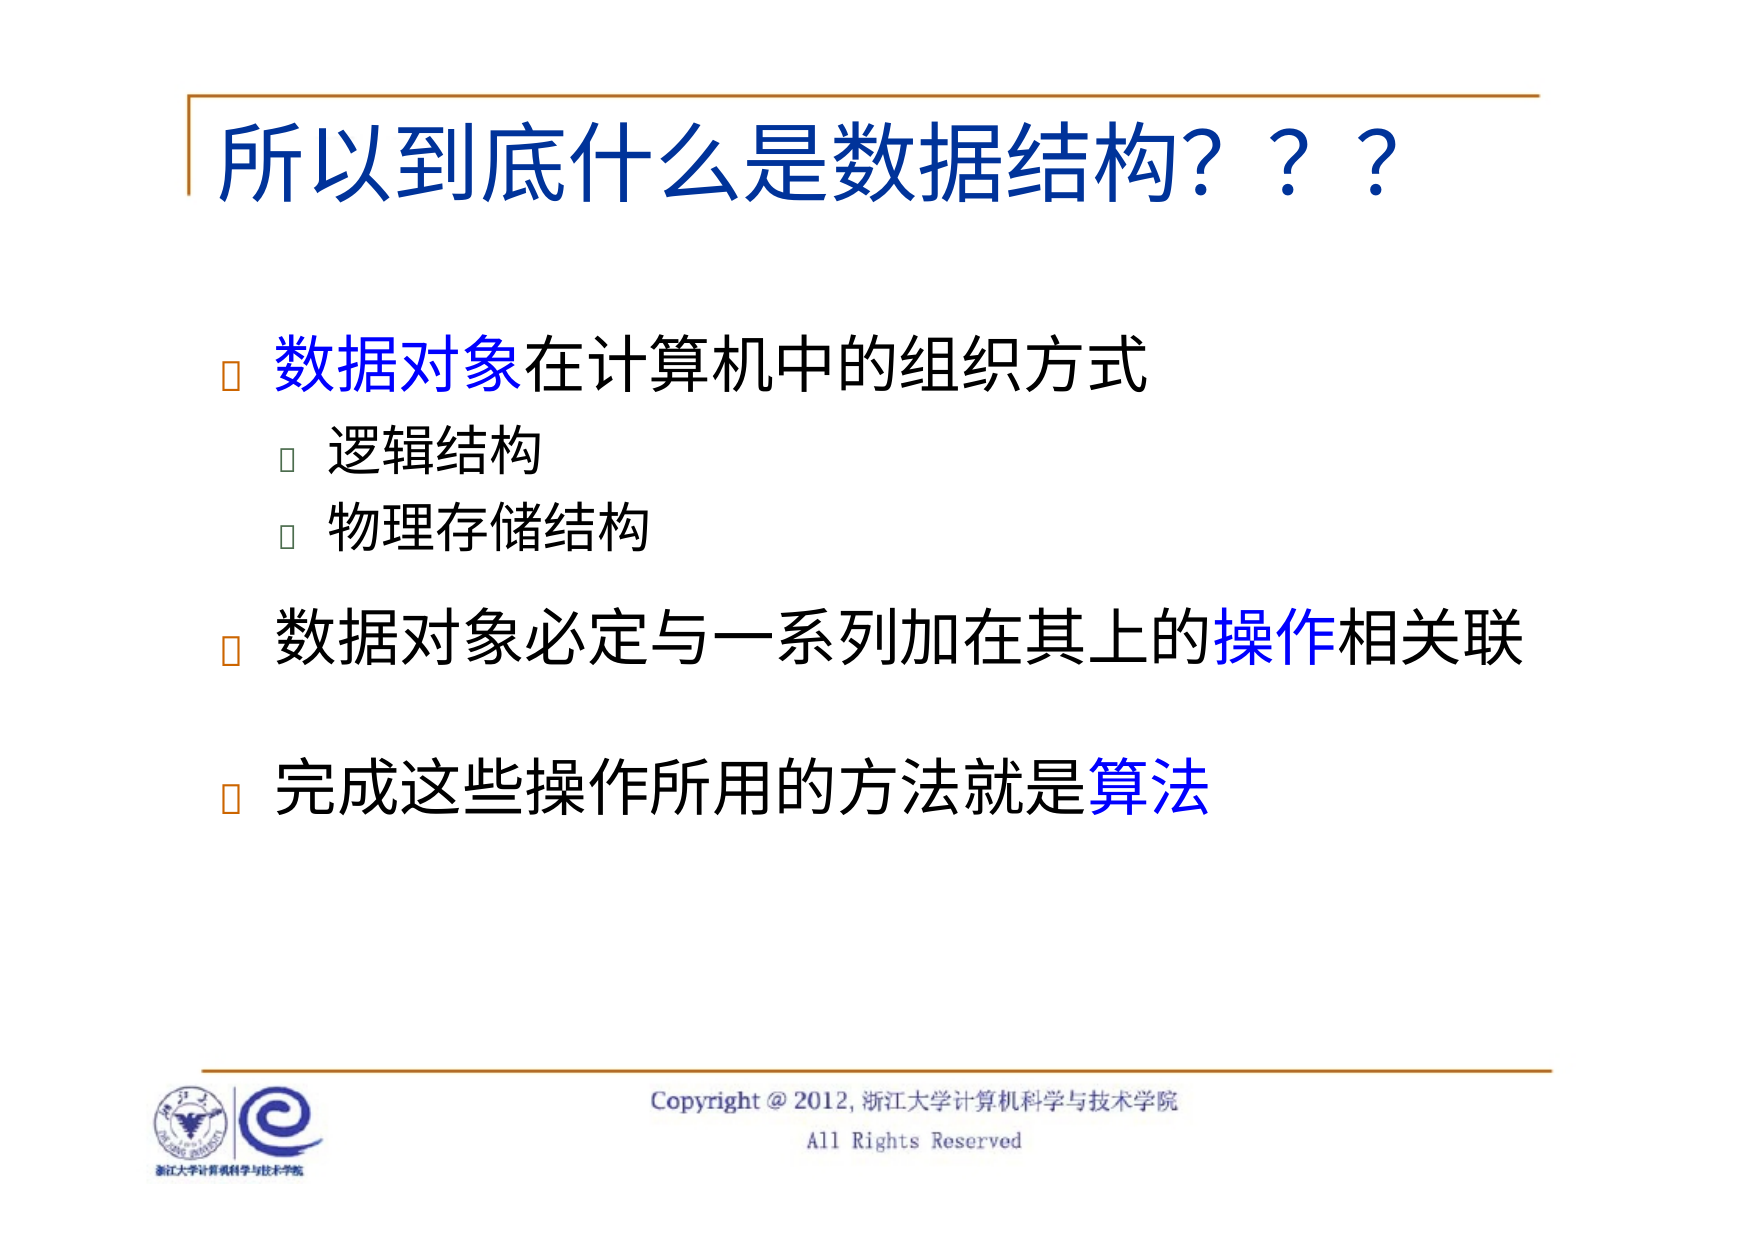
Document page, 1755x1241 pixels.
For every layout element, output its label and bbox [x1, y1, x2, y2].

picture [124, 53, 1630, 1184]
